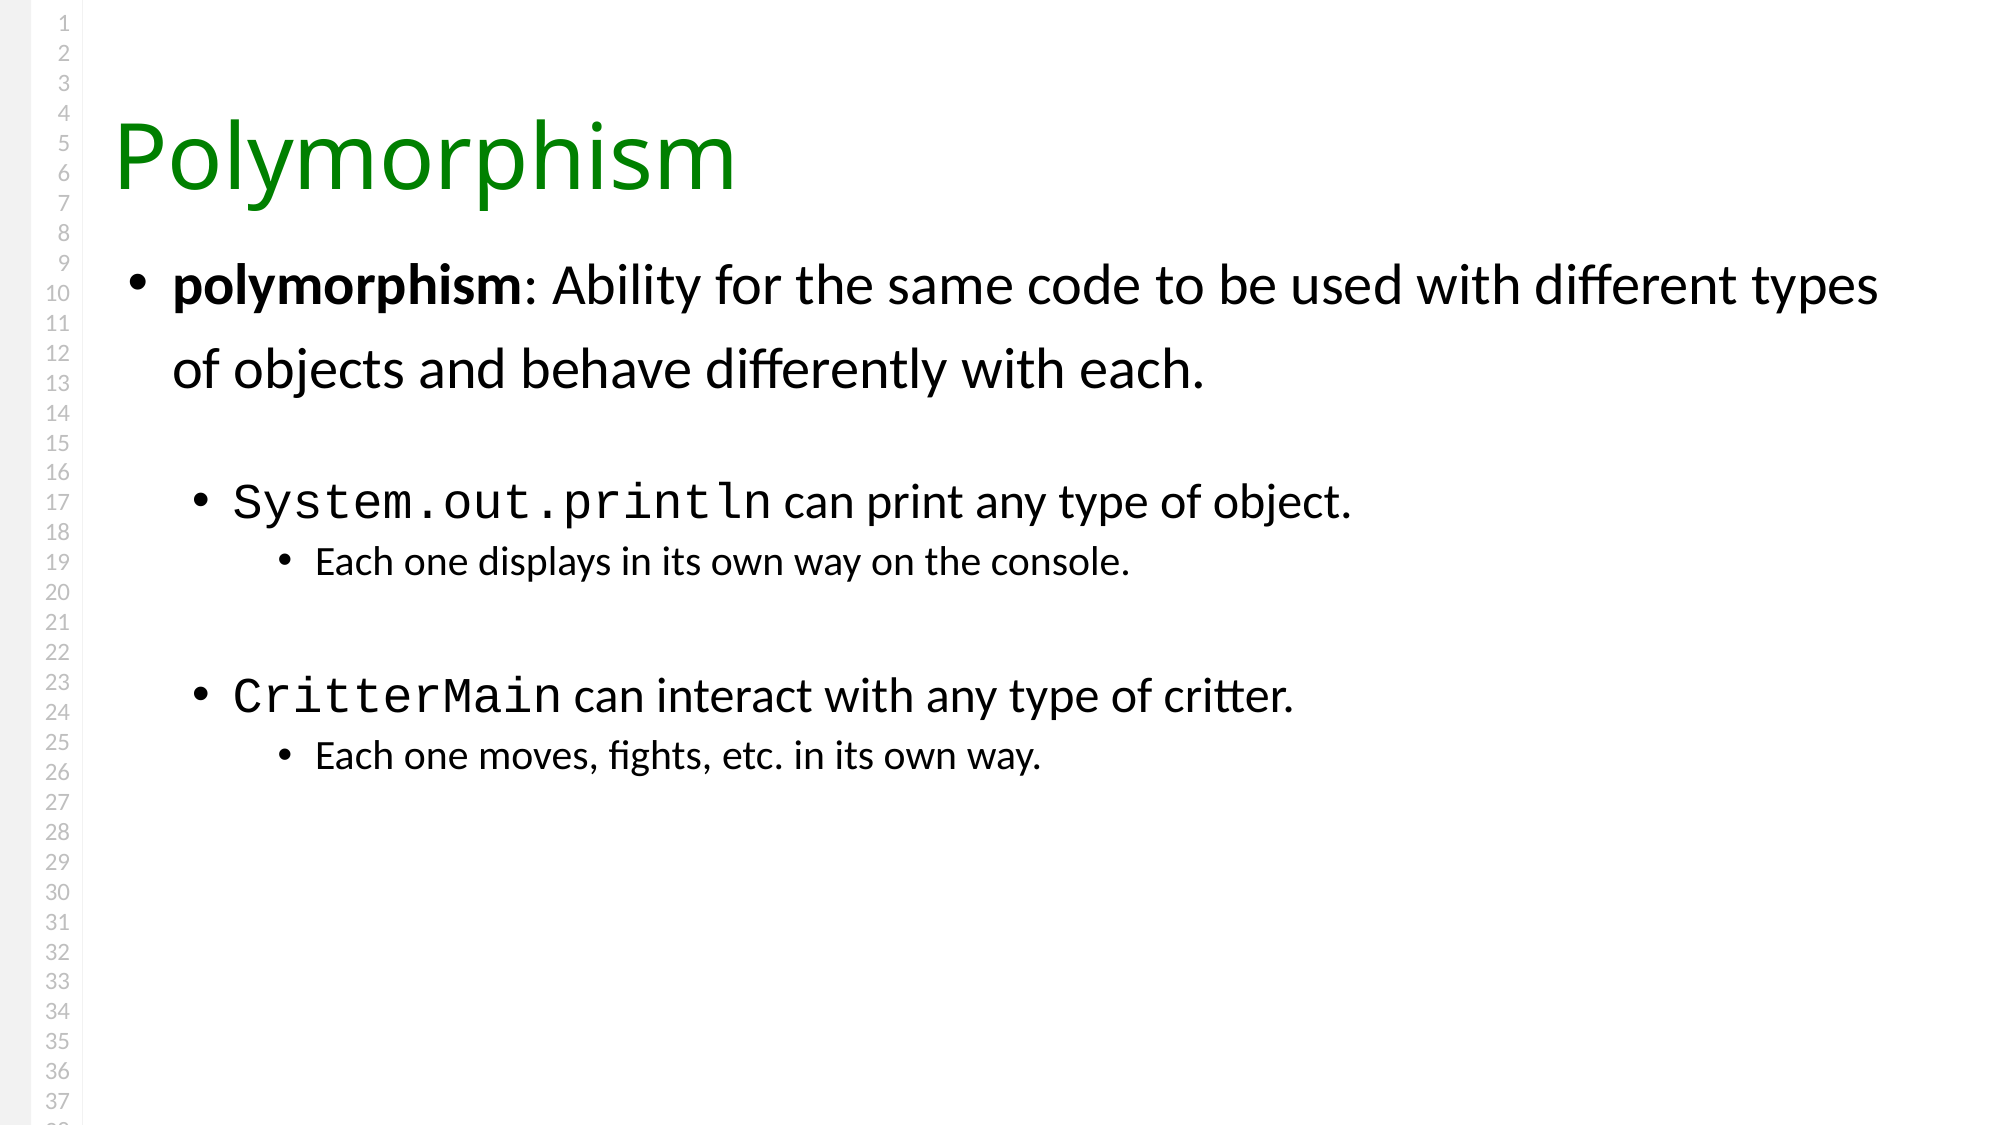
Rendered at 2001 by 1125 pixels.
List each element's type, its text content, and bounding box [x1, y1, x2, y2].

title Polymorphism [112, 59, 1913, 210]
list polymorphism: Ability for the same code to be used with different types of objects and behave differently with each. System.out.println can print any type of object. Each one displays in its own way on the console. CritterMain can interact with any type of critter. Each one moves, fights, etc. in its own way. [112, 224, 1913, 1013]
